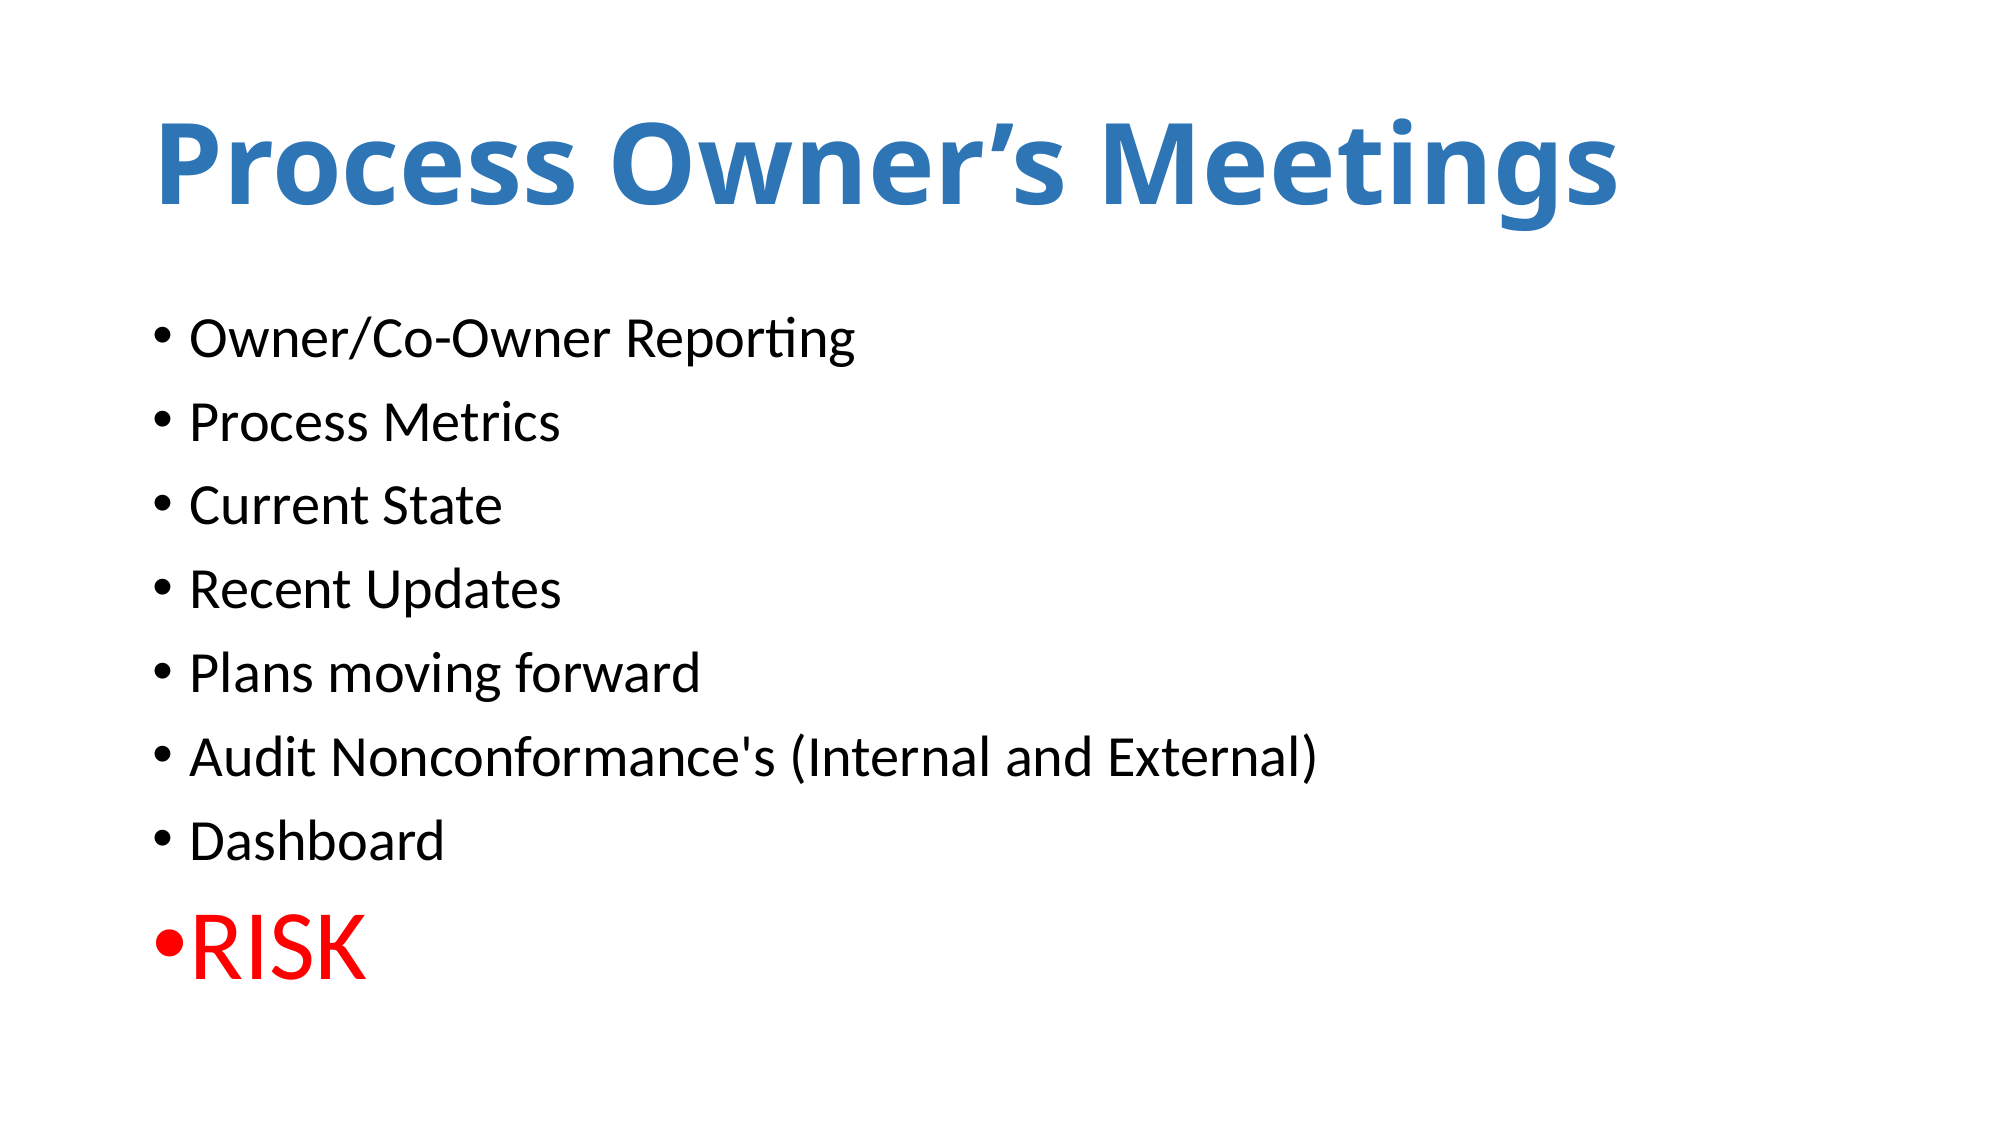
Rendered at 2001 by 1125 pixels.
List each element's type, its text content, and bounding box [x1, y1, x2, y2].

list Owner/Co-Owner Reporting Process Metrics Current State Recent Updates Plans moving forward Audit Nonconformance's (Internal and External) Dashboard RISK [137, 299, 1863, 1014]
title Process Owner’s Meetings [137, 59, 1863, 278]
